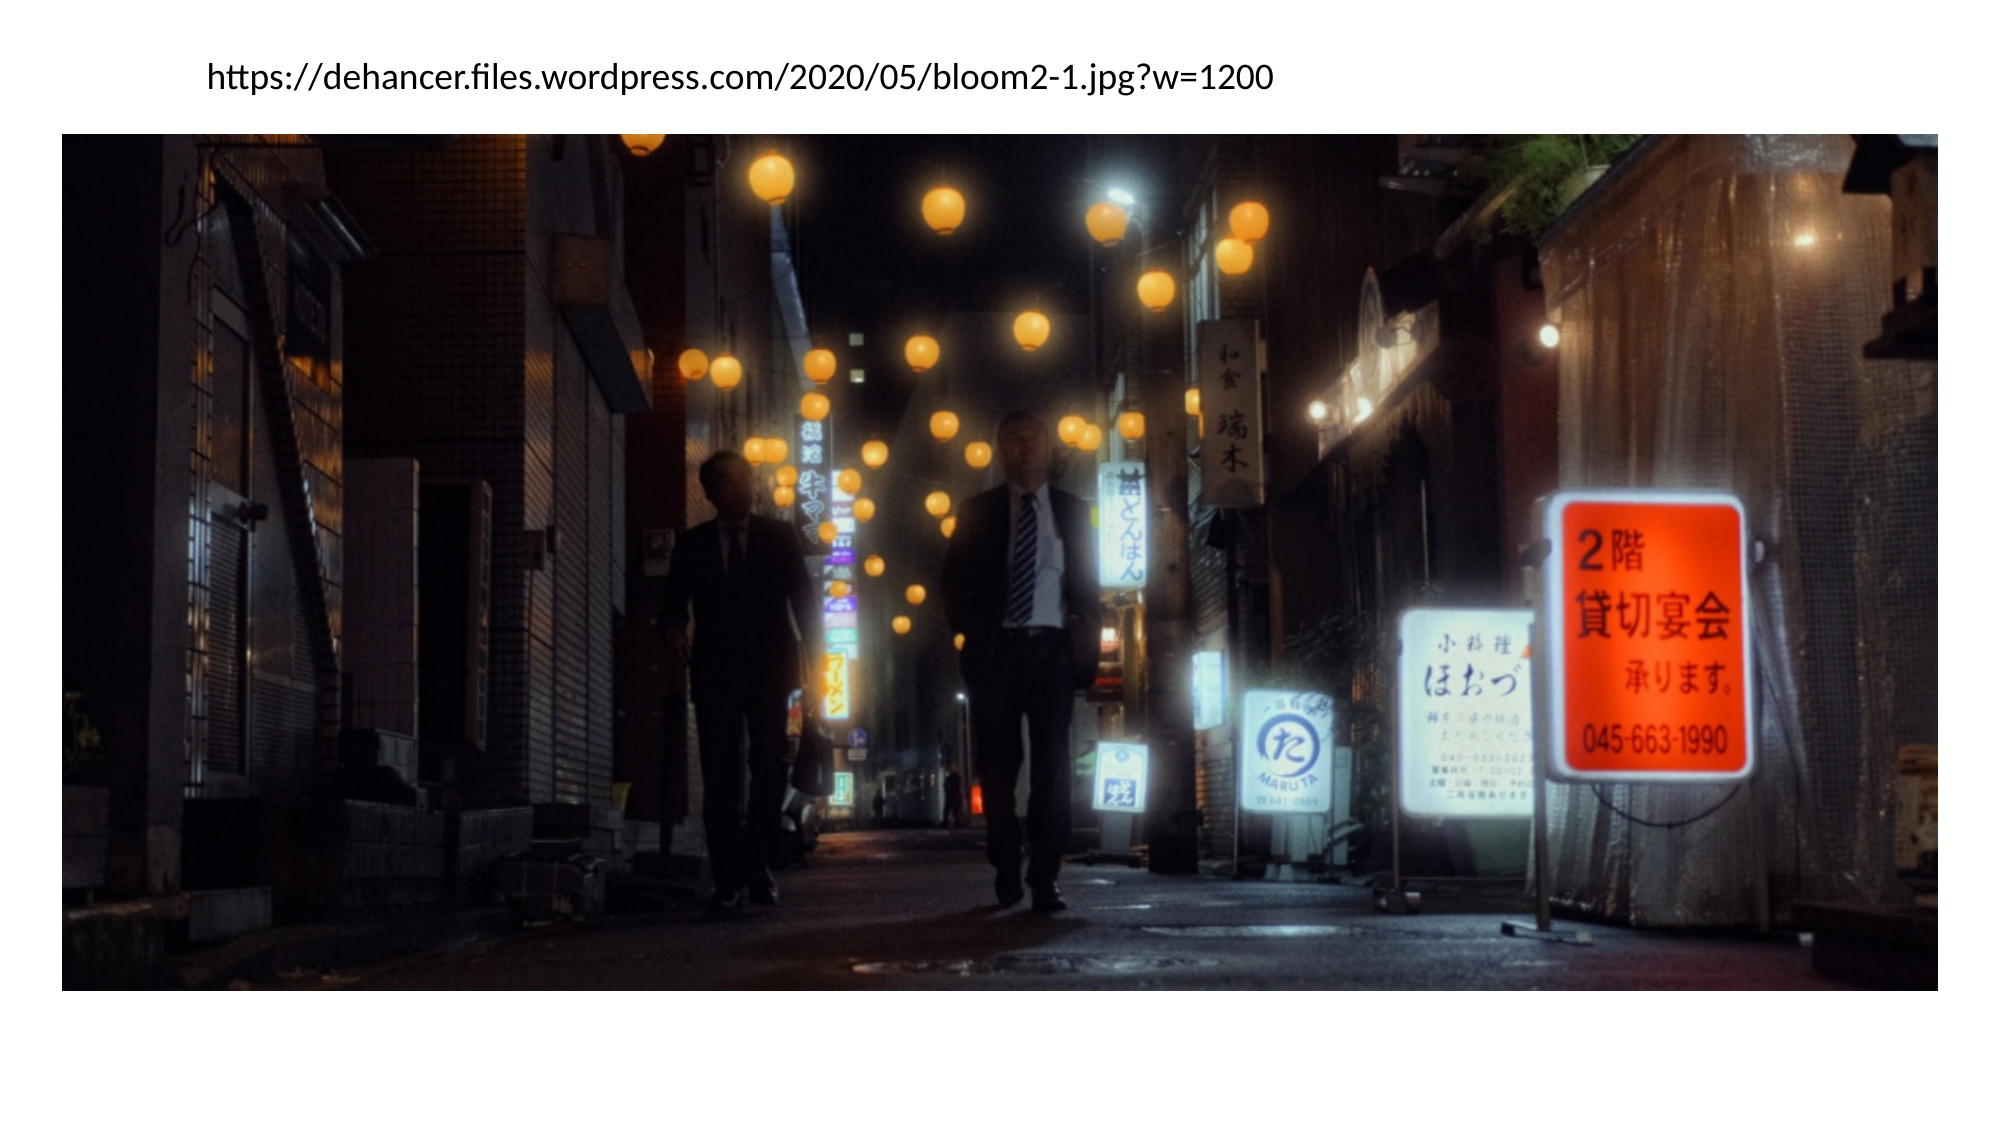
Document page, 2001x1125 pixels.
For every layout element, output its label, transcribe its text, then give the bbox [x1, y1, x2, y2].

picture [62, 134, 1938, 991]
text_box https://dehancer.files.wordpress.com/2020/05/bloom2-1.jpg?w=1200 [191, 44, 1442, 105]
